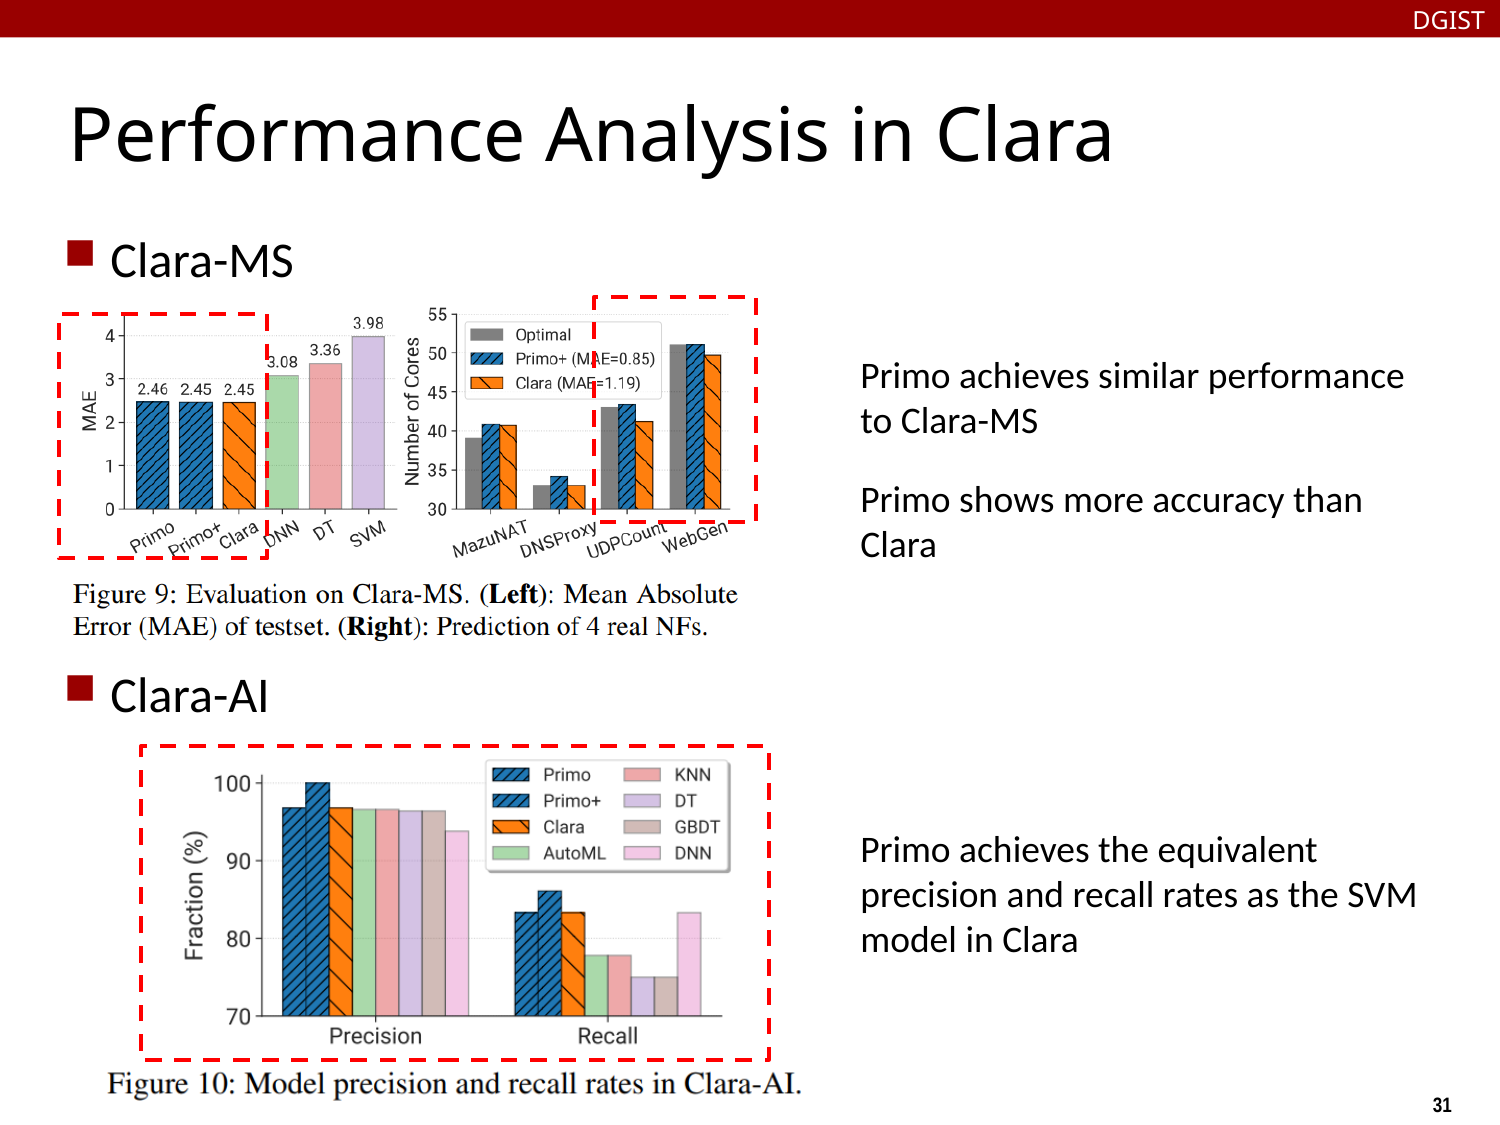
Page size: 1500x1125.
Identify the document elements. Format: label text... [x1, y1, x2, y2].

text_box Primo achieves similar performance to Clara-MS [845, 343, 1461, 467]
text_box [594, 296, 757, 304]
text_box DGIST [1412, 4, 1500, 34]
text_box [141, 746, 769, 751]
title Performance Analysis in Clara [62, 41, 1438, 220]
text_box Clara-MS Clara-AI [62, 220, 1438, 559]
picture [58, 304, 756, 655]
text_box Primo achieves the equivalent precision and recall rates as the SVM model in Clara [845, 817, 1461, 968]
text_box [0, 0, 1500, 38]
text_box Primo shows more accuracy than Clara [845, 467, 1461, 618]
picture [58, 752, 834, 1107]
